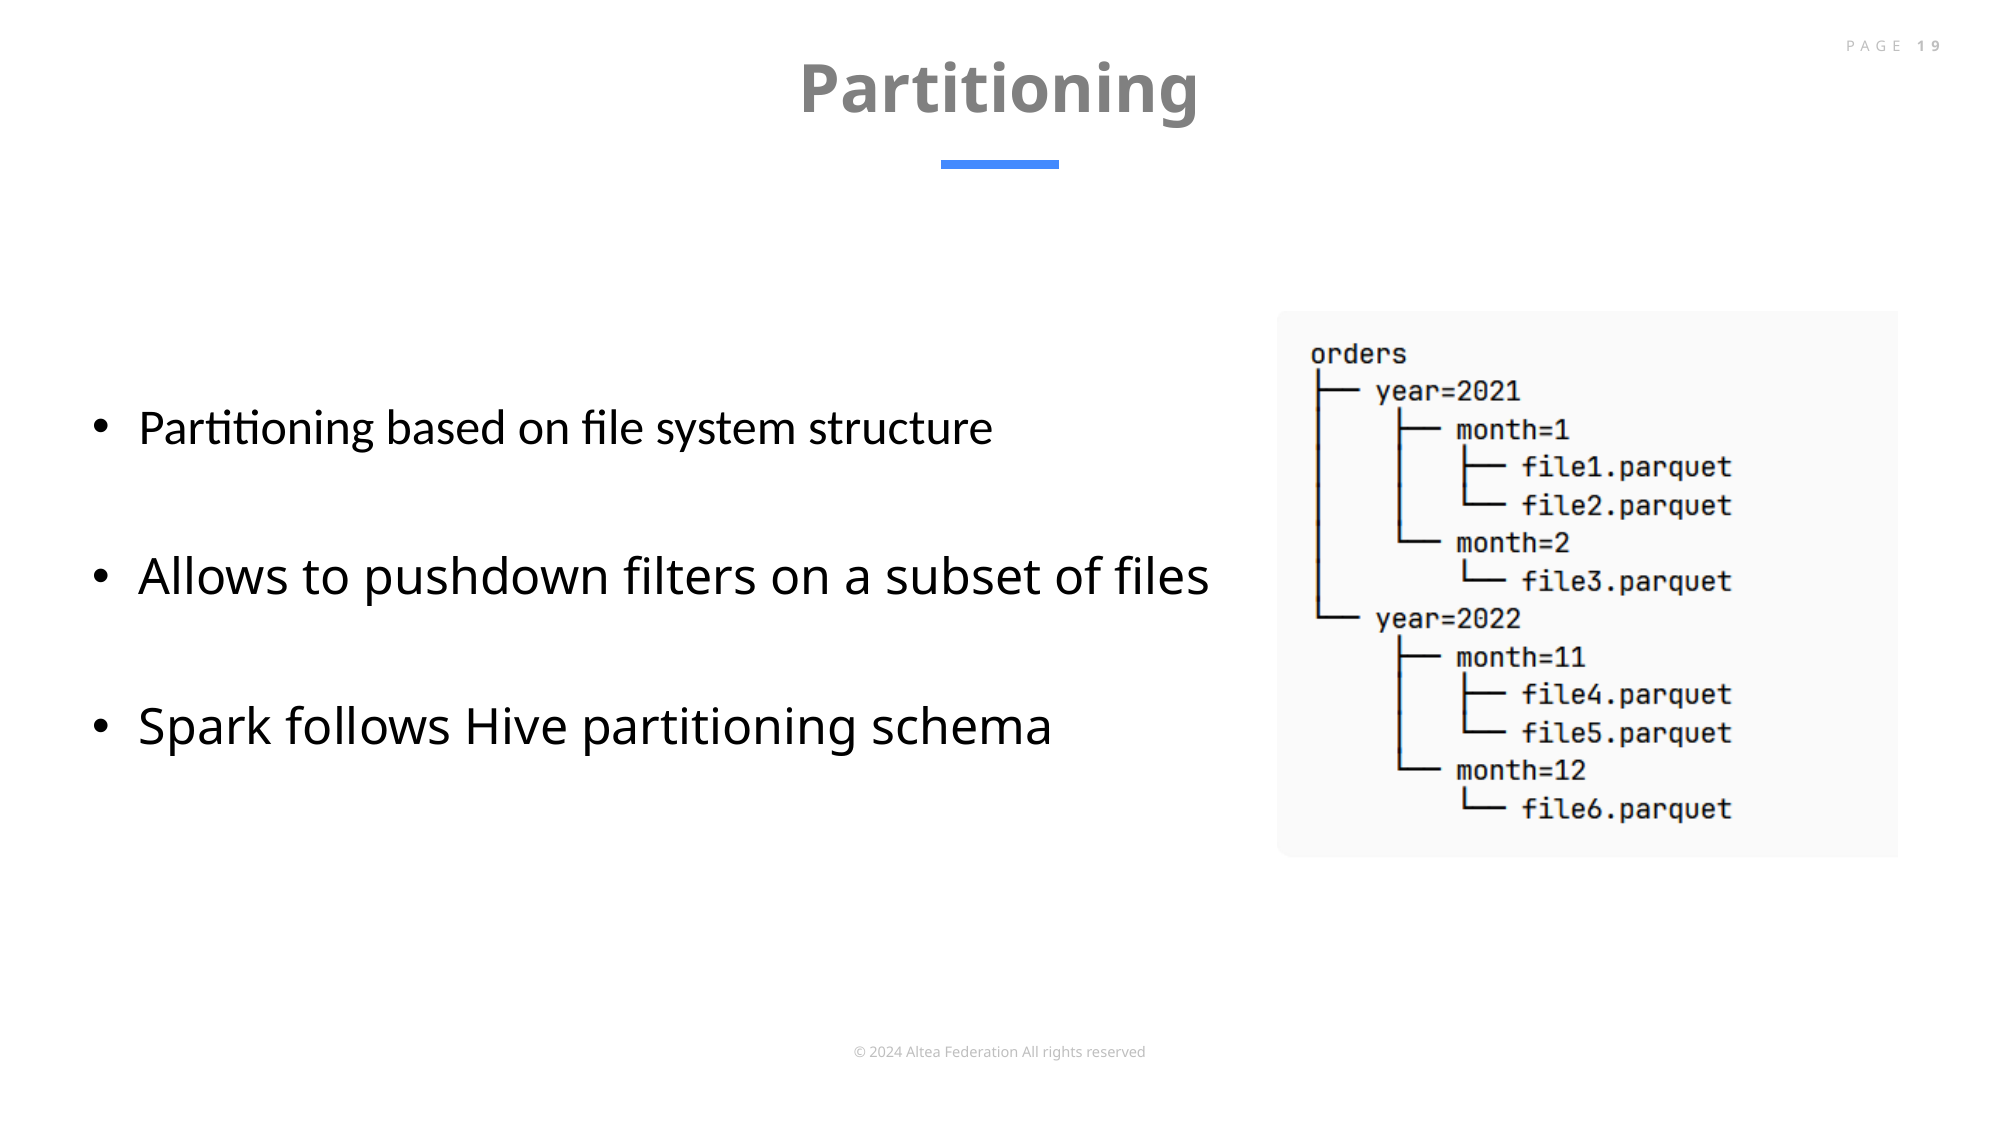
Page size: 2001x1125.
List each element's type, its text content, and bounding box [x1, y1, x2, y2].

picture [1277, 311, 1898, 859]
slide_number PAGE 19 [1792, 29, 1955, 90]
text_box Partitioning based on file system structure Allows to pushdown filters on a subset of files Spark follows Hive partitioning schema [77, 297, 1342, 823]
title Partitioning [137, 26, 1863, 156]
